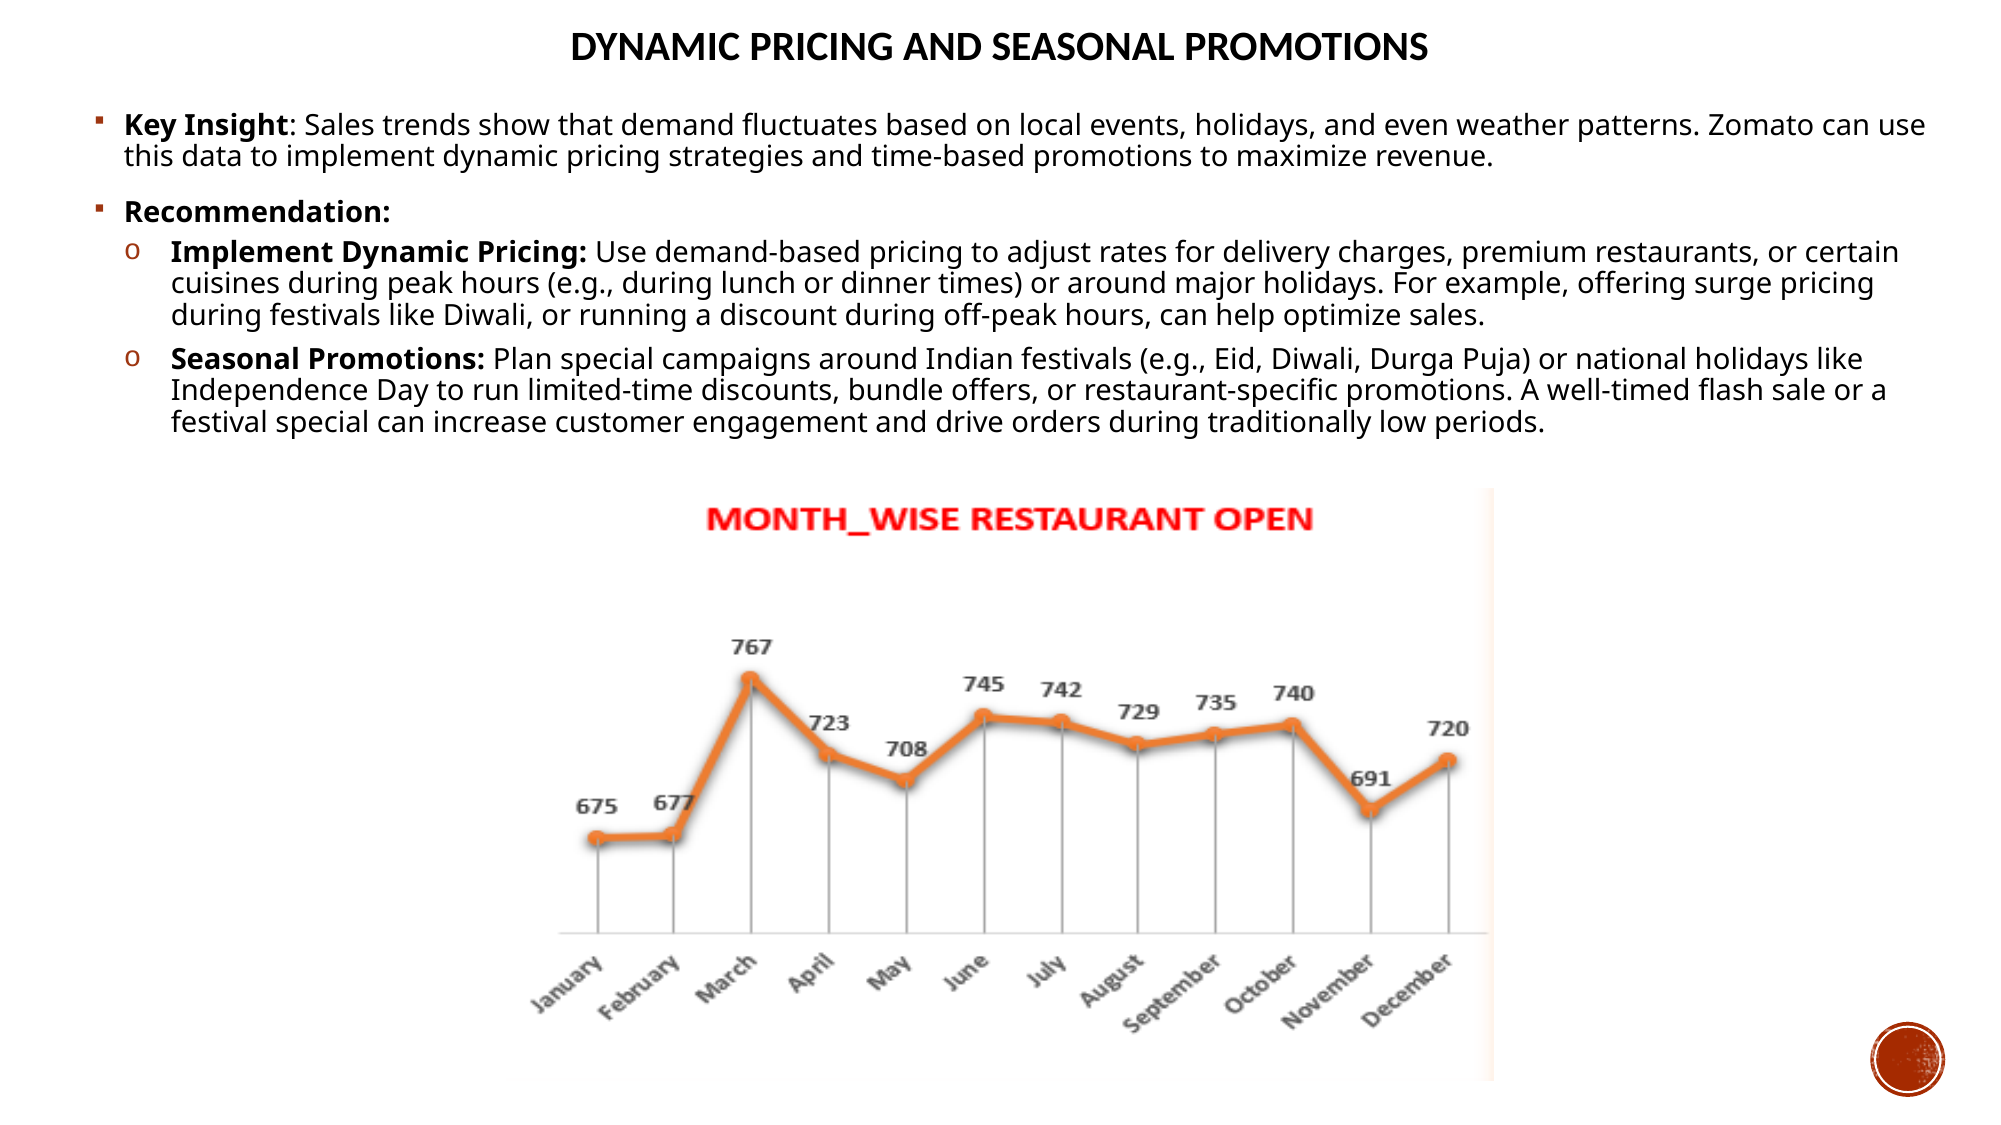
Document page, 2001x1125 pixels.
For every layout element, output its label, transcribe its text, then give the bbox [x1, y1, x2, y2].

title Dynamic Pricing and Seasonal Promotions [428, 12, 1572, 82]
picture [506, 488, 1494, 1081]
list Key Insight: Sales trends show that demand fluctuates based on local events, holidays, and even weather patterns. Zomato can use this data to implement dynamic pricing strategies and time-based promotions to maximize revenue. Recommendation: Implement Dynamic Pricing: Use demand-based pricing to adjust rates for delivery charges, premium restaurants, or certain cuisines during peak hours (e.g., during lunch or dinner times) or around major holidays. For example, offering surge pricing during festivals like Diwali, or running a discount during off-peak hours, can help optimize sales. Seasonal Promotions: Plan special campaigns around Indian festivals (e.g., Eid, Diwali, Durga Puja) or national holidays like Independence Day to run limited-time discounts, bundle offers, or restaurant-specific promotions. A well-timed flash sale or a festival special can increase customer engagement and drive orders during traditionally low periods. [34, 102, 1966, 508]
